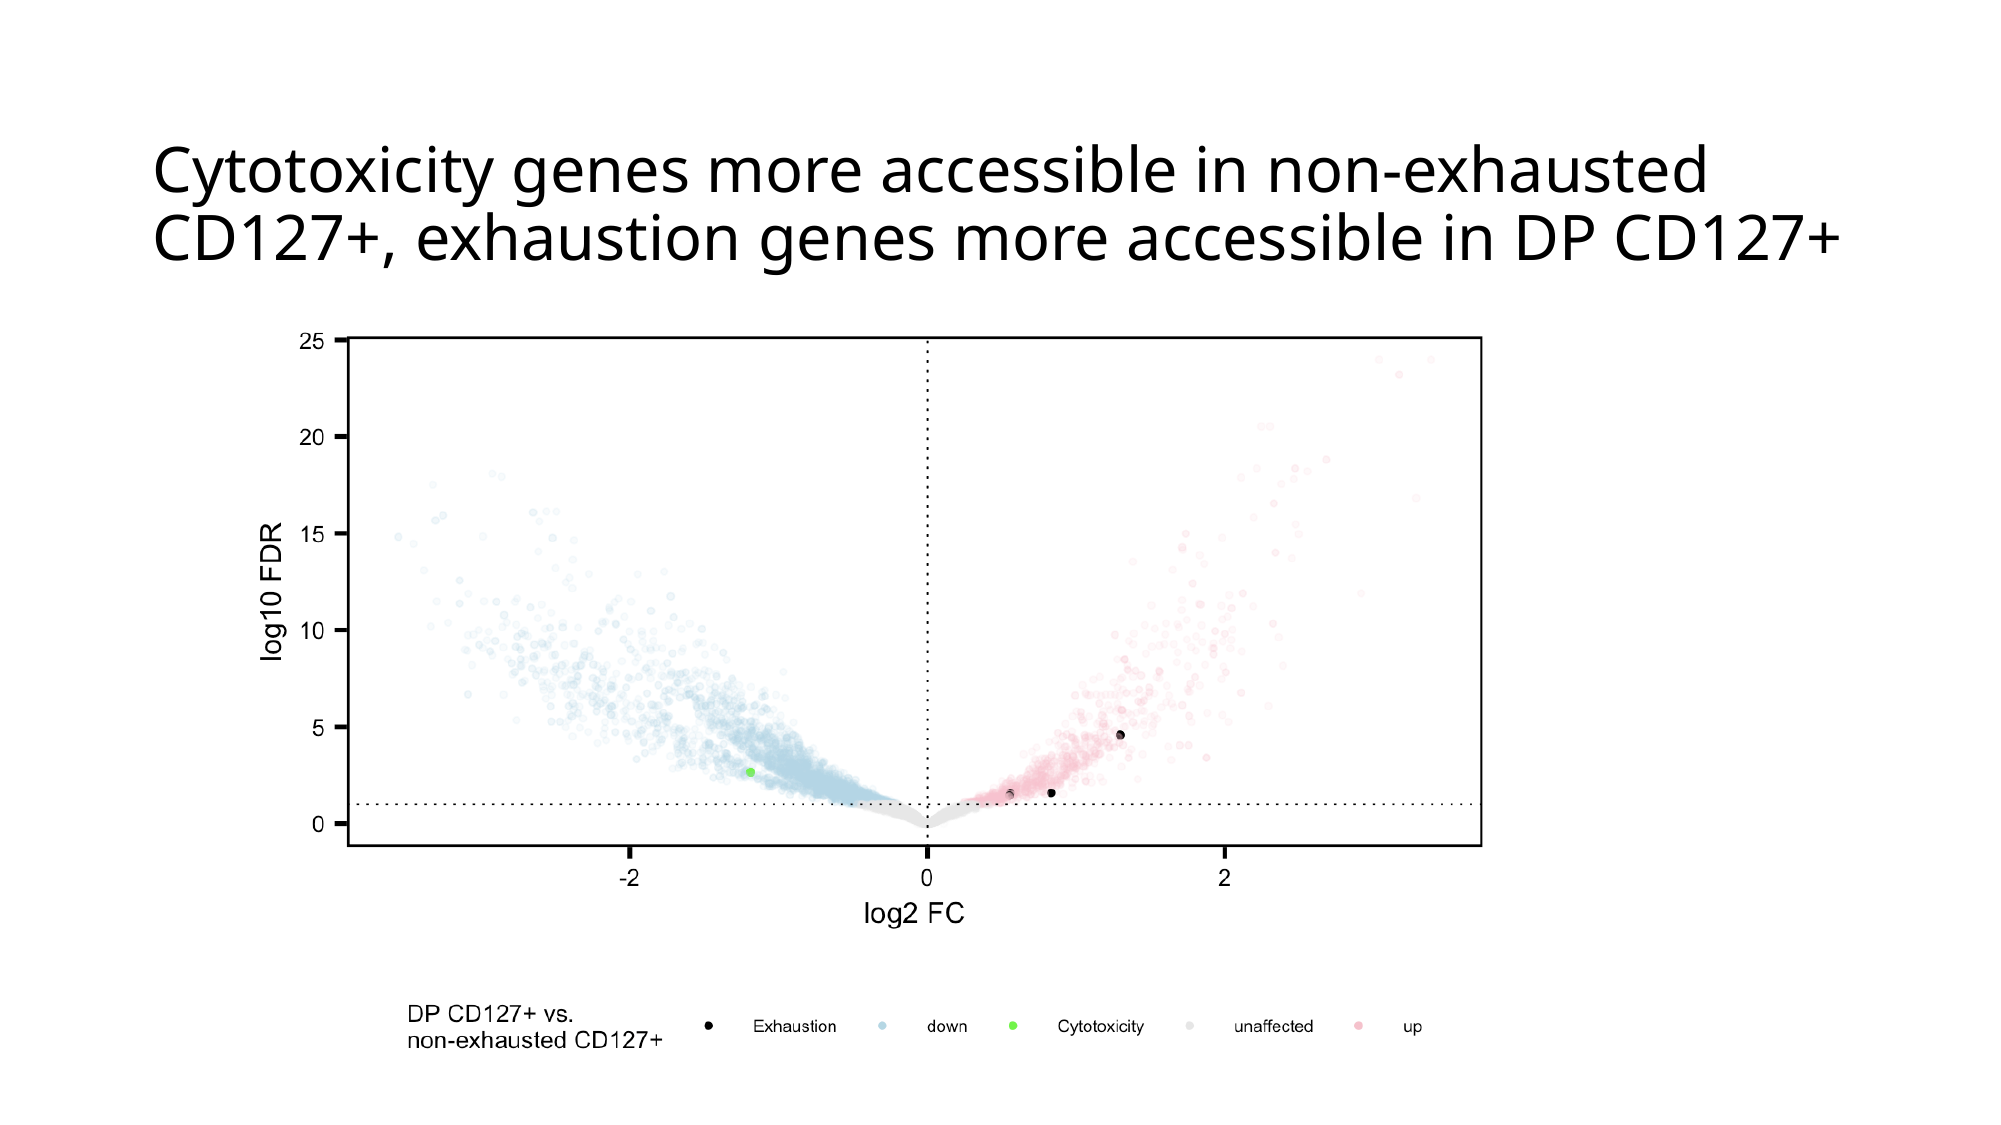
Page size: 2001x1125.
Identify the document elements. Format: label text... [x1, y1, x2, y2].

title Cytotoxicity genes more accessible in non-exhausted CD127+, exhaustion genes more accessible in DP CD127+ [137, 97, 1866, 315]
picture [234, 314, 1510, 1086]
